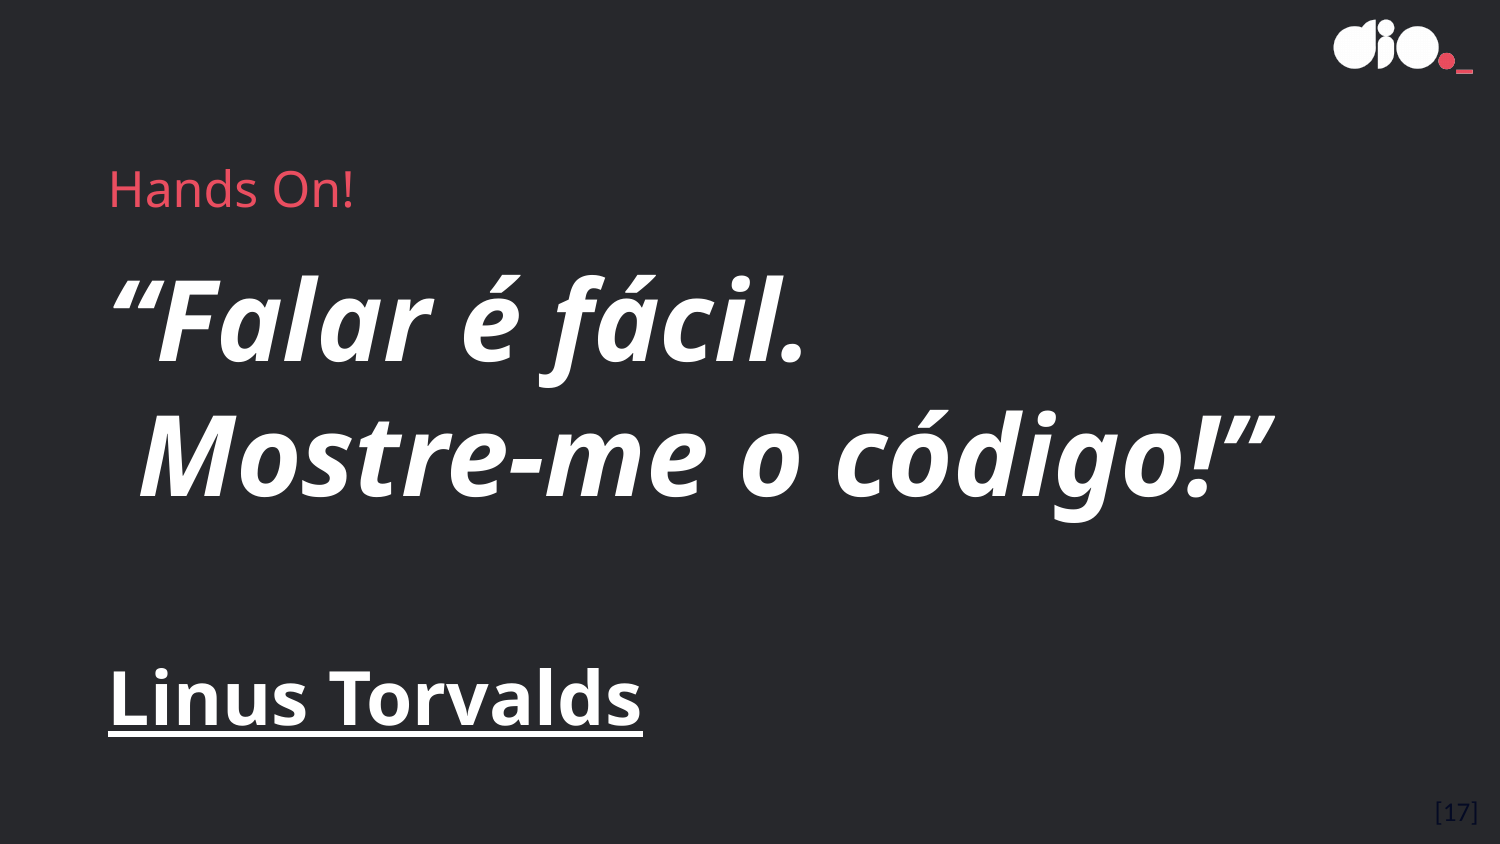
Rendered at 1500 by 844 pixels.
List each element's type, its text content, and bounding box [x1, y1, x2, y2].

text_box Hands On! [92, 142, 1404, 223]
slide_number [17] [1403, 779, 1494, 844]
text_box “Falar é fácil. Mostre-me o código!” Linus Torvalds [92, 223, 1362, 779]
picture [1332, 19, 1474, 75]
